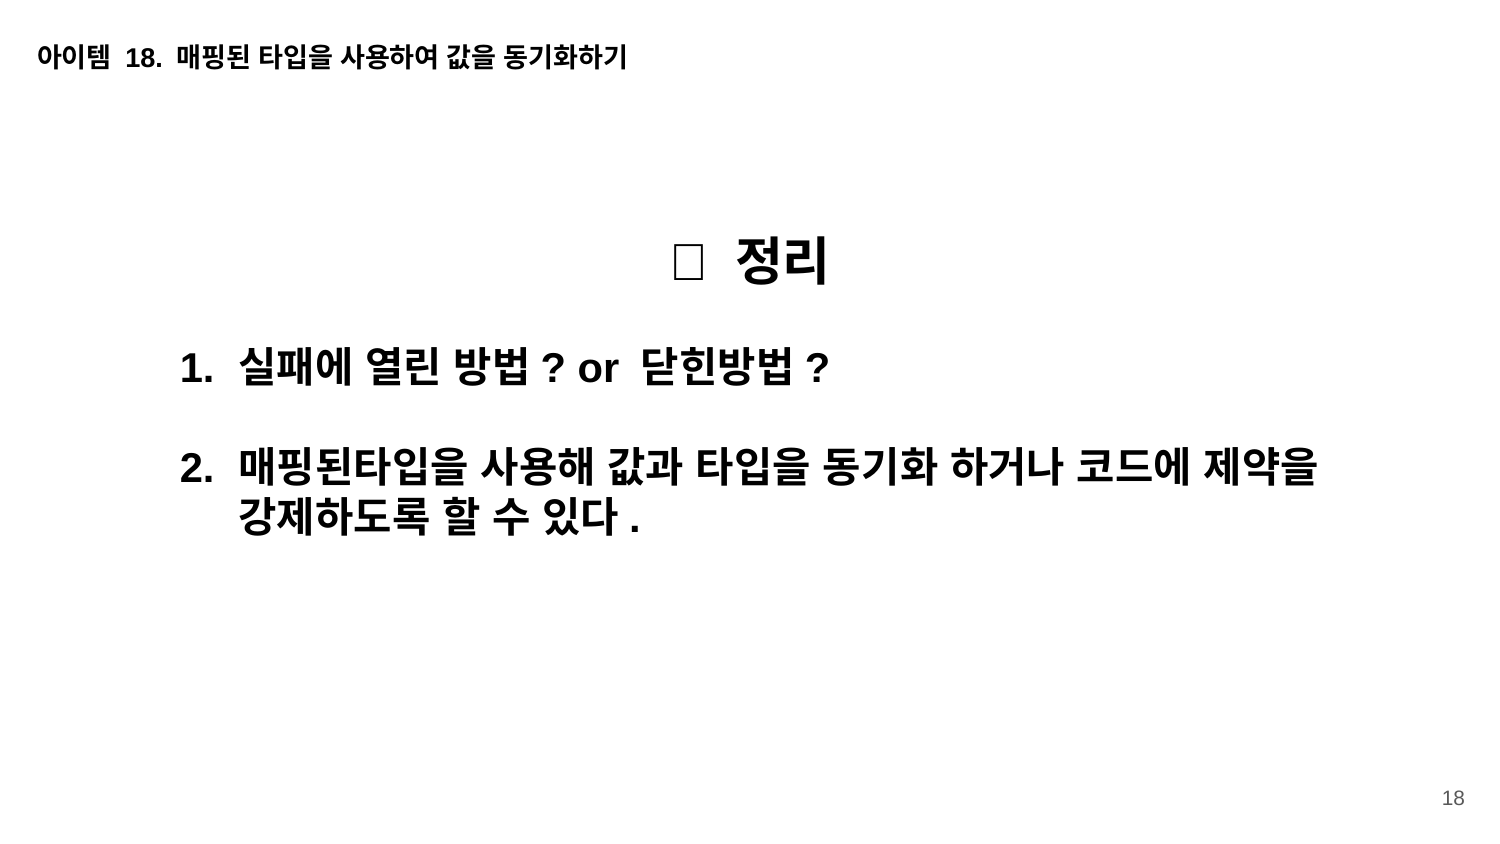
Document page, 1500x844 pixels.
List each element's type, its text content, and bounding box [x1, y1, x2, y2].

slide_number ‹#› [1389, 764, 1480, 830]
text_box 아이템 18. 매핑된 타입을 사용하여 값을 동기화하기 [22, 25, 1081, 89]
text_box 📌 정리 실패에 열린 방법? or 닫힌방법? 매핑된타입을 사용해 값과 타입을 동기화 하거나 코드에 제약을 강제하도록 할 수 있다. [148, 213, 1352, 626]
